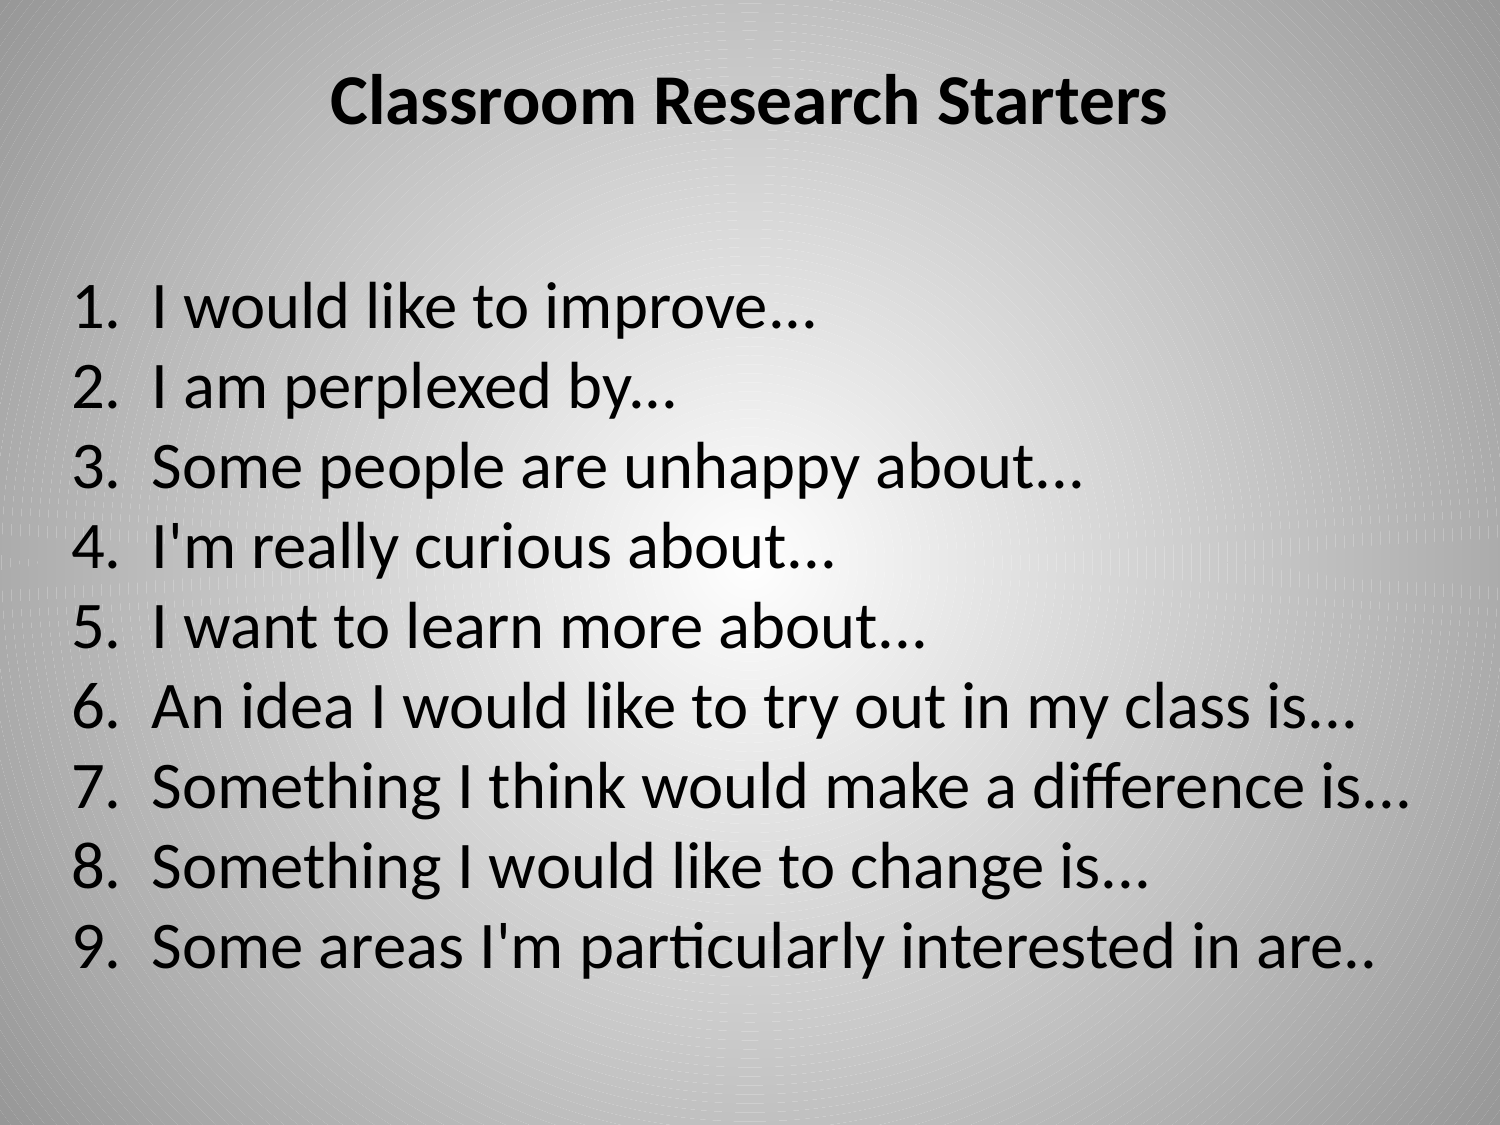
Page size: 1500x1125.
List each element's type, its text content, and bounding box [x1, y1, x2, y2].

title Classroom Research Starters [75, 45, 1425, 233]
text_box 1. I would like to improve... 2. I am perplexed by... 3. Some people are unhappy about... 4. I'm really curious about... 5. I want to learn more about... 6. An idea I would like to try out in my class is... 7. Something I think would make a difference is... 8. Something I would like to change is... 9. Some areas I'm particularly interested in are.. [0, 254, 1500, 990]
